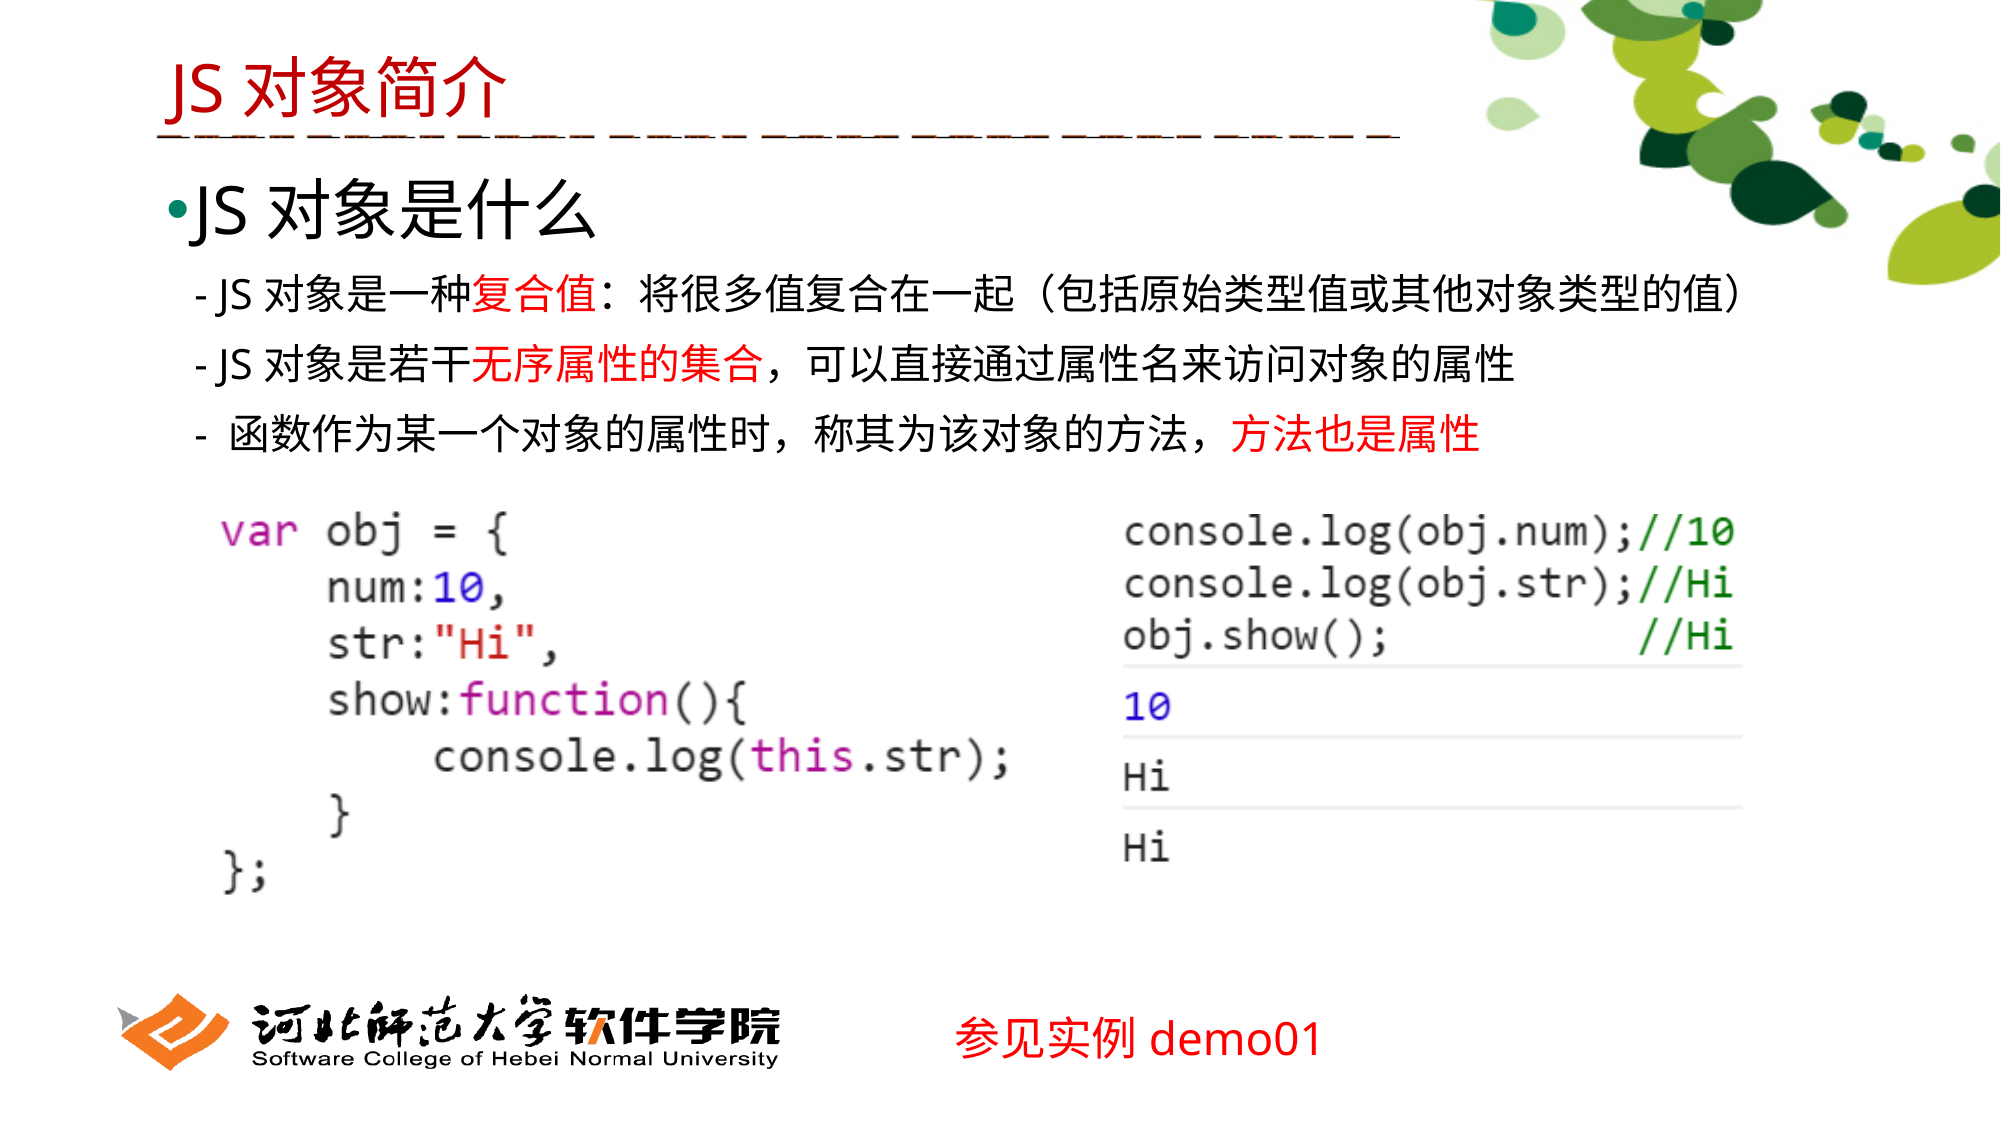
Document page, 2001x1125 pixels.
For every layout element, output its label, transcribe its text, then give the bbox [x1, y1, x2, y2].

list JS对象是什么 - JS对象是一种复合值：将很多值复合在一起（包括原始类型值或其他对象类型的值） - JS对象是若干无序属性的集合，可以直接通过属性名来访问对象的属性 - 函数作为某一个对象的属性时，称其为该对象的方法，方法也是属性 [152, 128, 1806, 991]
picture [0, 0, 2001, 1125]
text_box 参见实例demo01 [940, 1002, 1348, 1072]
list JS对象简介 [155, 38, 1806, 120]
